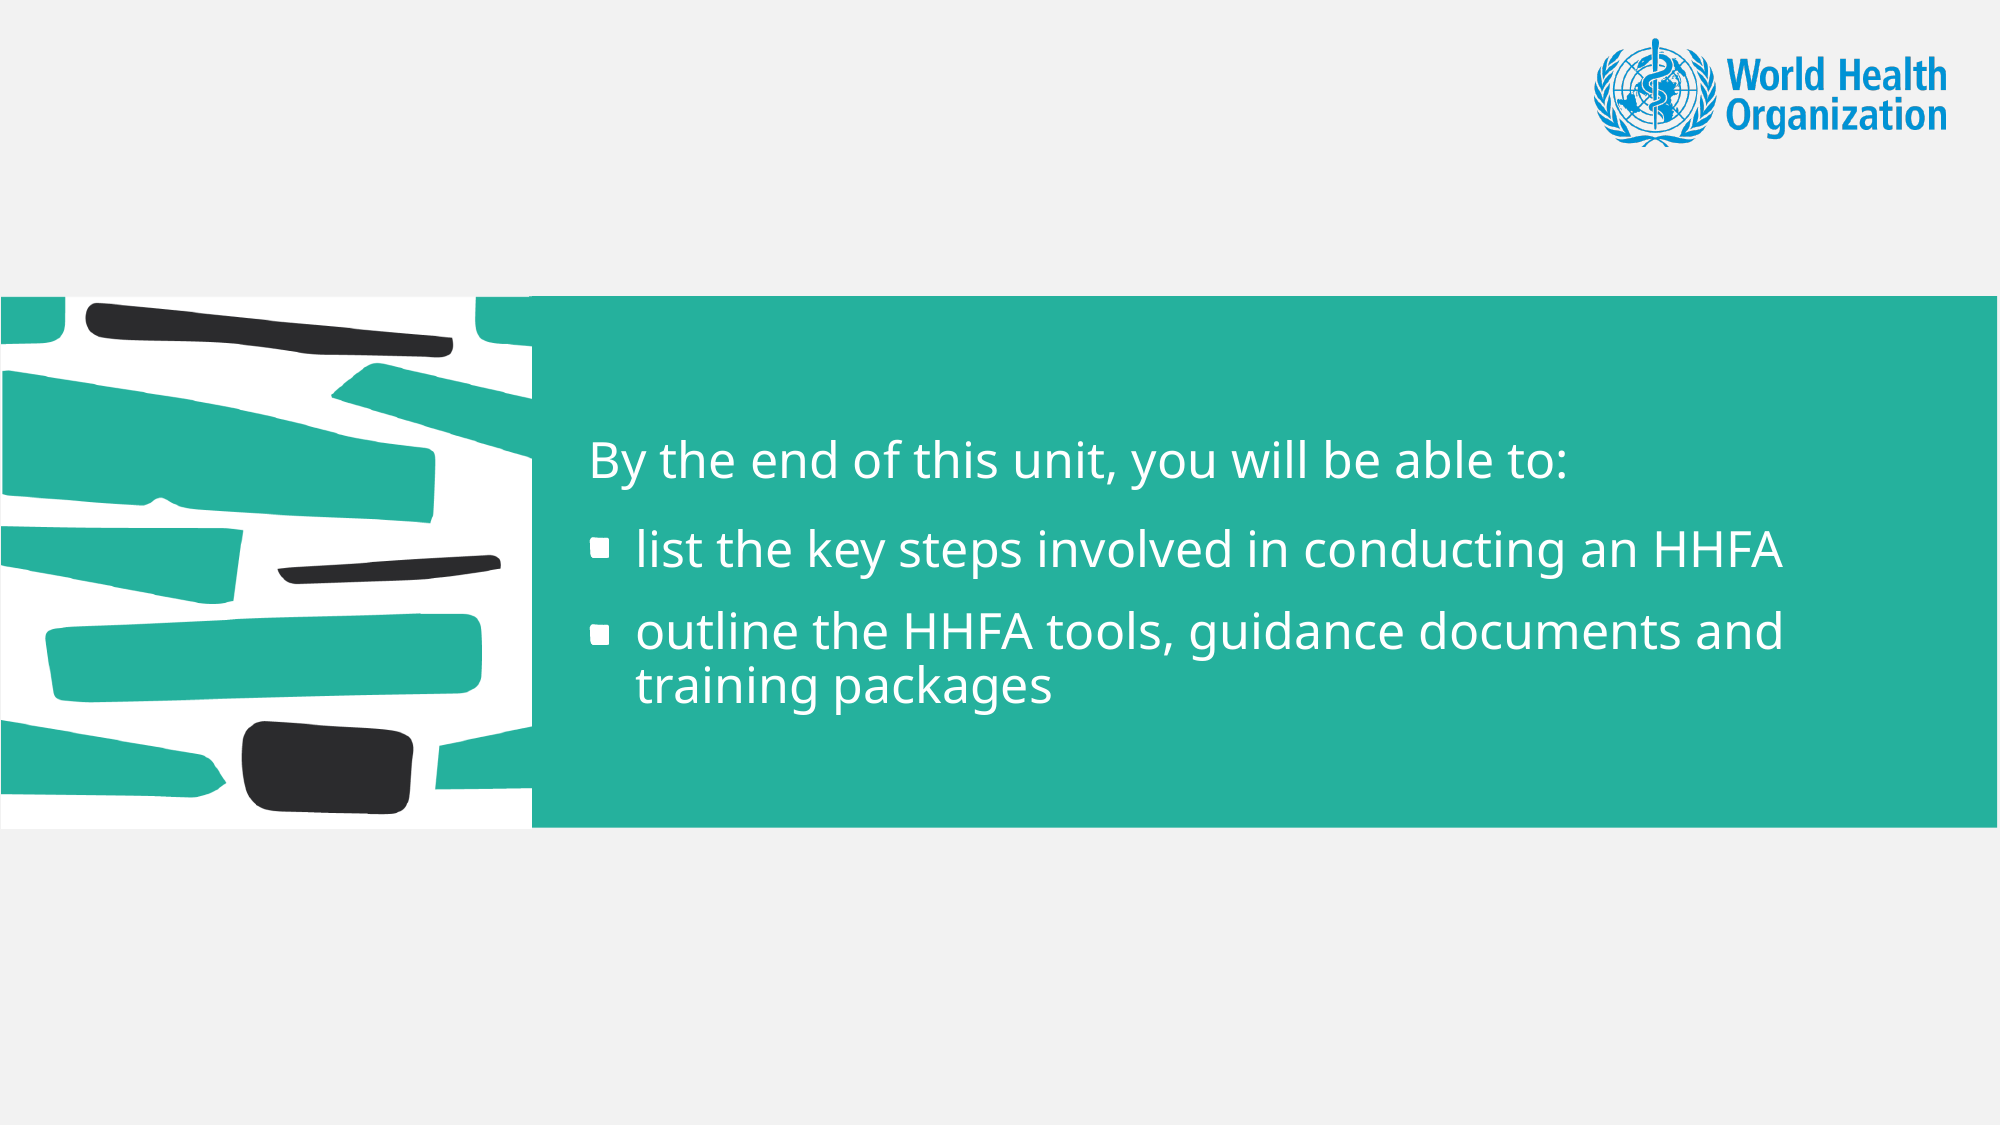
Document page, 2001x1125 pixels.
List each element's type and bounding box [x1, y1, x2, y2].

picture [1618, 105, 1629, 117]
picture [1632, 92, 1641, 105]
picture [1669, 73, 1679, 106]
picture [1628, 50, 1652, 64]
picture [1594, 103, 1646, 147]
picture [1602, 97, 1608, 108]
picture [1640, 67, 1654, 77]
text_box [0, 296, 1998, 829]
picture [589, 537, 609, 558]
picture [589, 624, 609, 645]
picture [1594, 38, 1946, 147]
picture [1647, 140, 1664, 147]
picture [1624, 64, 1638, 99]
picture [1675, 71, 1687, 110]
picture [1632, 75, 1643, 89]
picture [1658, 50, 1682, 71]
